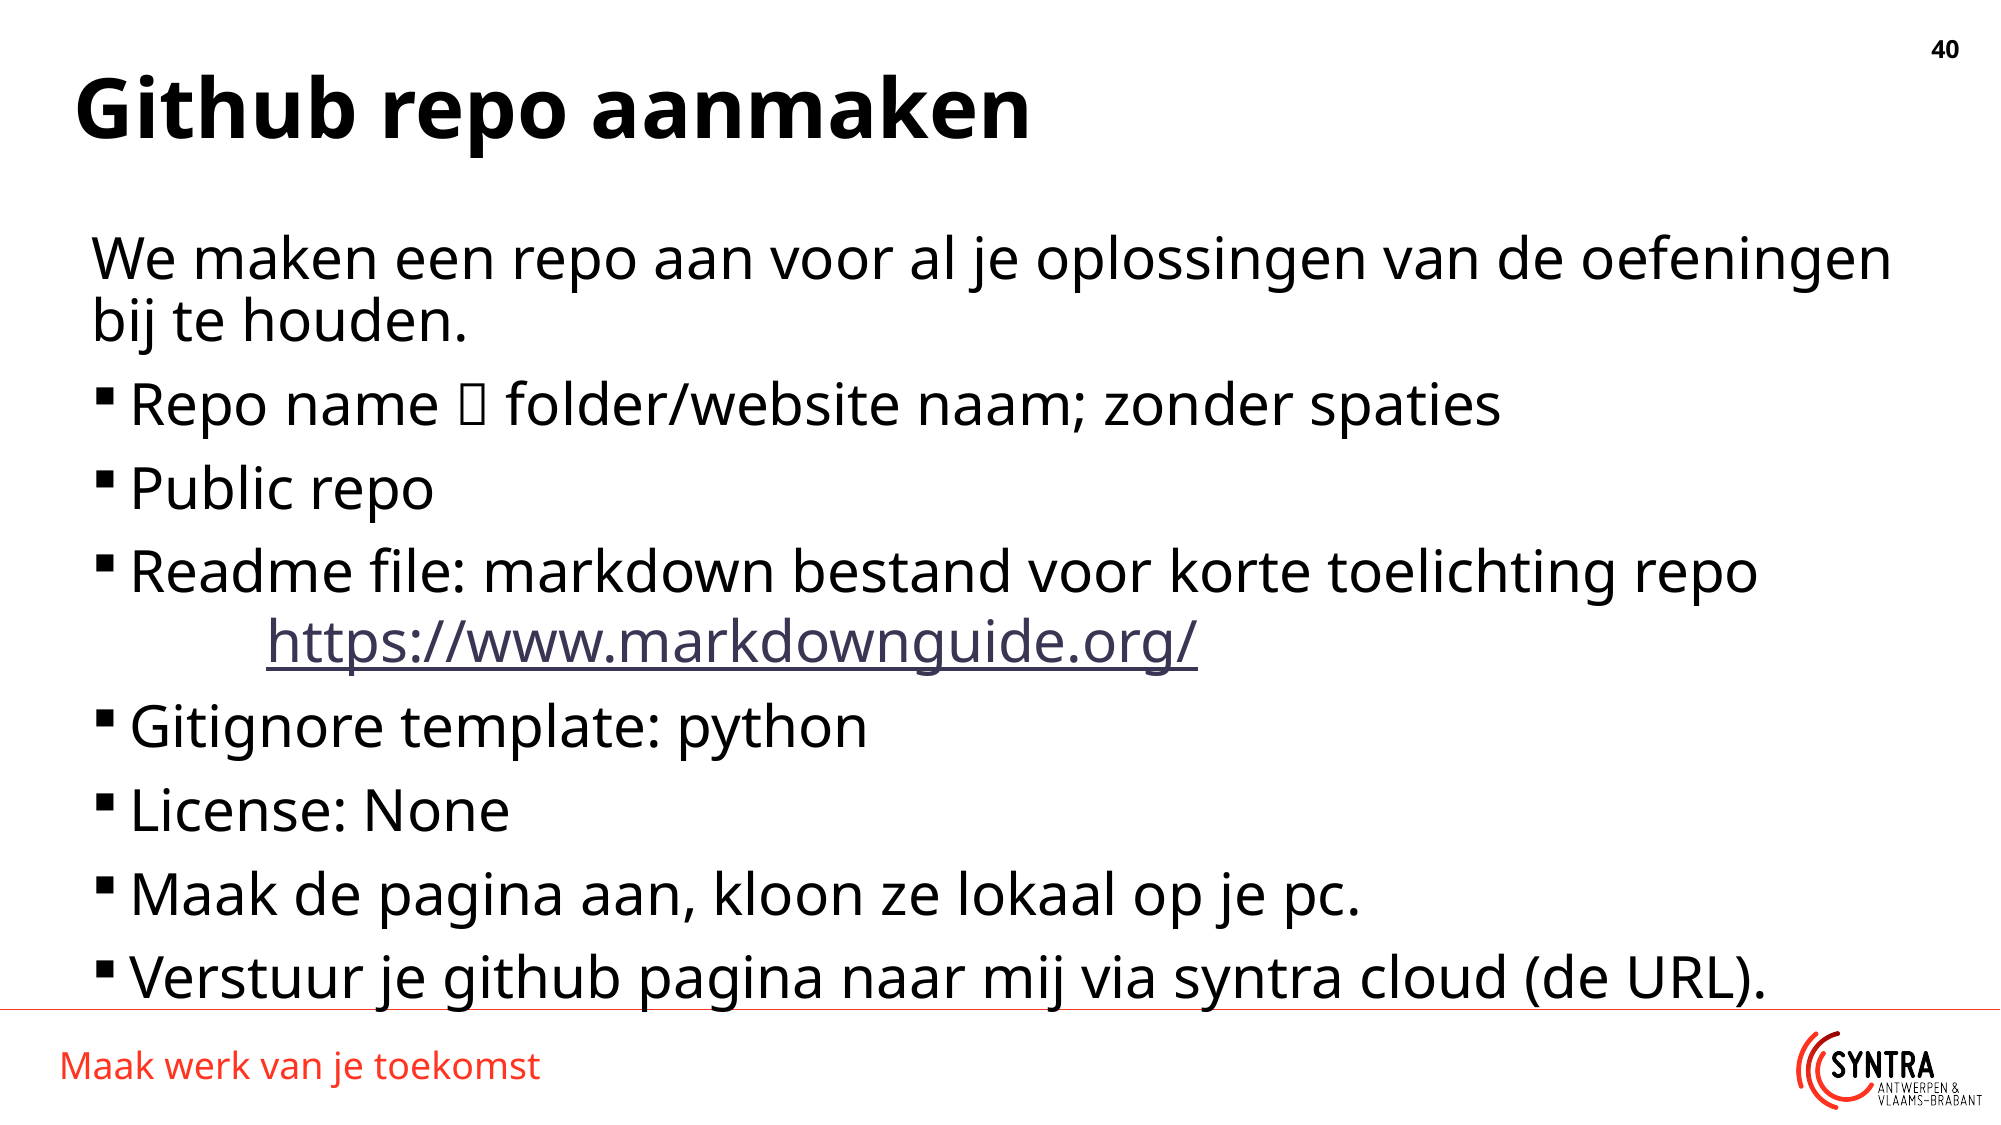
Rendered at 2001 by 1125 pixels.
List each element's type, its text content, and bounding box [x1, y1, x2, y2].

picture [1924, 1031, 1982, 1110]
list We maken een repo aan voor al je oplossingen van de oefeningen bij te houden. Repo name  folder/website naam; zonder spaties Public repo Readme file: markdown bestand voor korte toelichting repo https://www.markdownguide.org/ Gitignore template: python License: None Maak de pagina aan, kloon ze lokaal op je pc. Verstuur je github pagina naar mij via syntra cloud (de URL). [76, 221, 1924, 1125]
title Github repo aanmaken [59, 59, 1901, 277]
